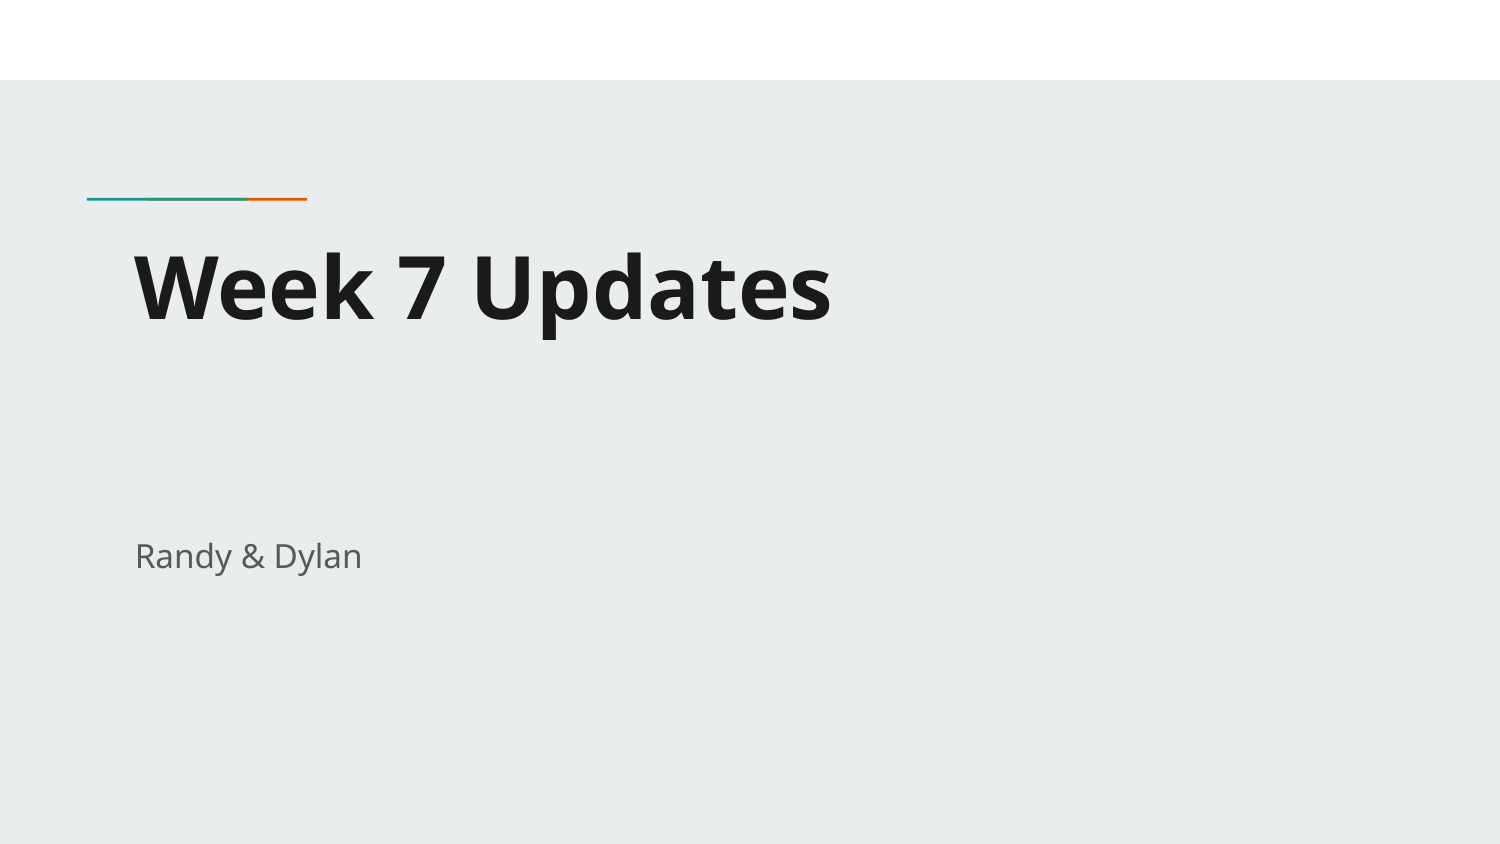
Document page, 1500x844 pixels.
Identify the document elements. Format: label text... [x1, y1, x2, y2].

subtitle Randy & Dylan [119, 520, 1381, 610]
title Week 7 Updates [119, 216, 1381, 490]
